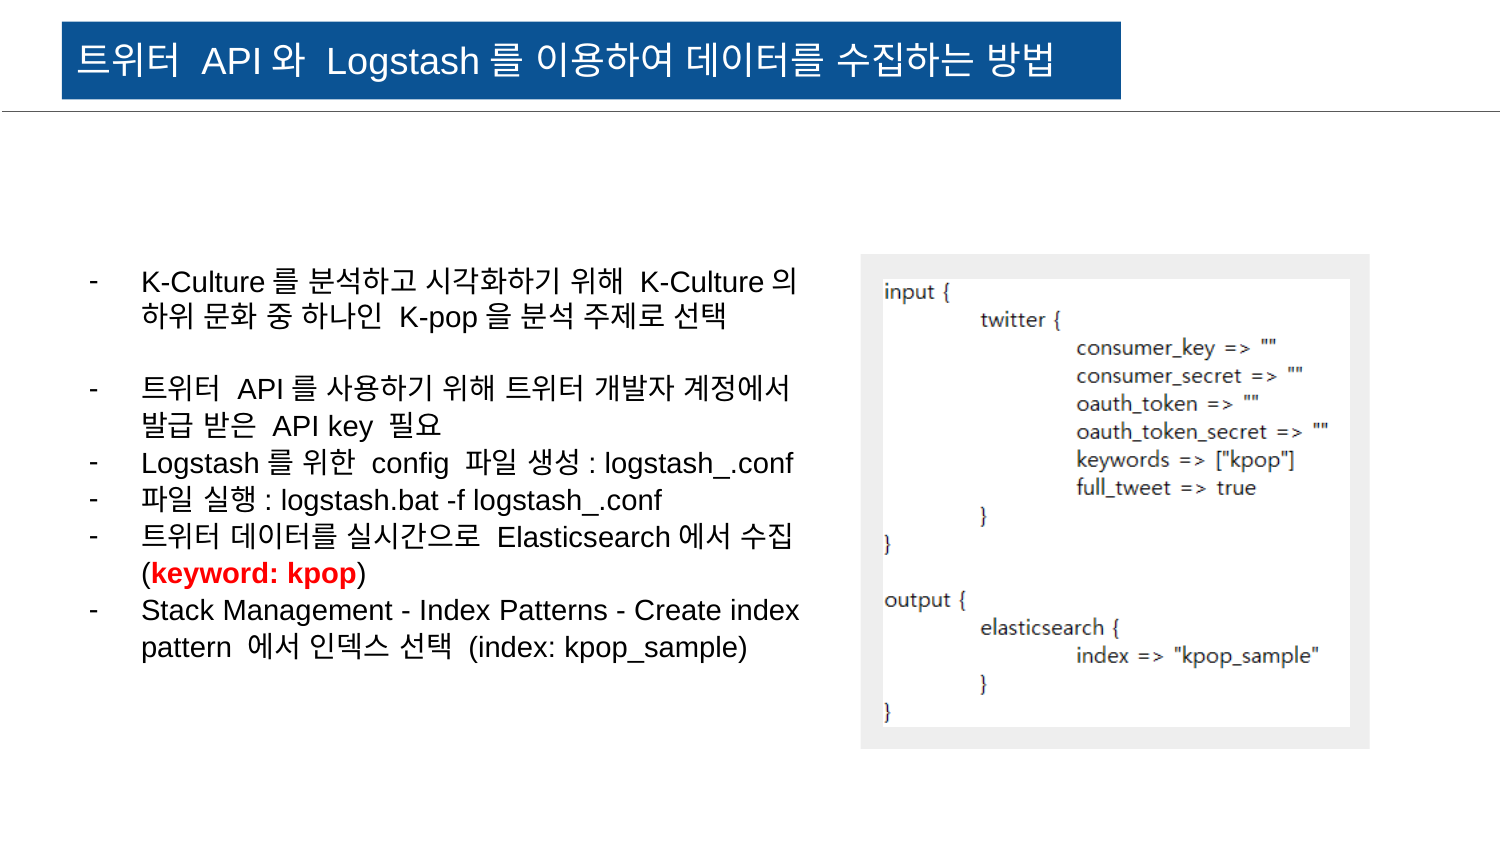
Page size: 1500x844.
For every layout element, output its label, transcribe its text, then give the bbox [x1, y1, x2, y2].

picture [883, 278, 1350, 727]
list K-Culture를 분석하고 시각화하기 위해 K-Culture의 하위 문화 중 하나인 K-pop을 분석 주제로 선택 트위터 API를 사용하기 위해 트위터 개발자 계정에서 발급 받은 API key 필요 Logstash를 위한 config 파일 생성: logstash_.conf 파일 실행: logstash.bat -f logstash_.conf 트위터 데이터를 실시간으로 Elasticsearch에서 수집 (keyword: kpop) Stack Management - Index Patterns - Create index pattern 에서 인덱스 선택 (index: kpop_sample) [51, 247, 837, 768]
text_box [860, 254, 1370, 749]
title 트위터 API와 Logstash를 이용하여 데이터를 수집하는 방법 [61, 21, 1121, 100]
